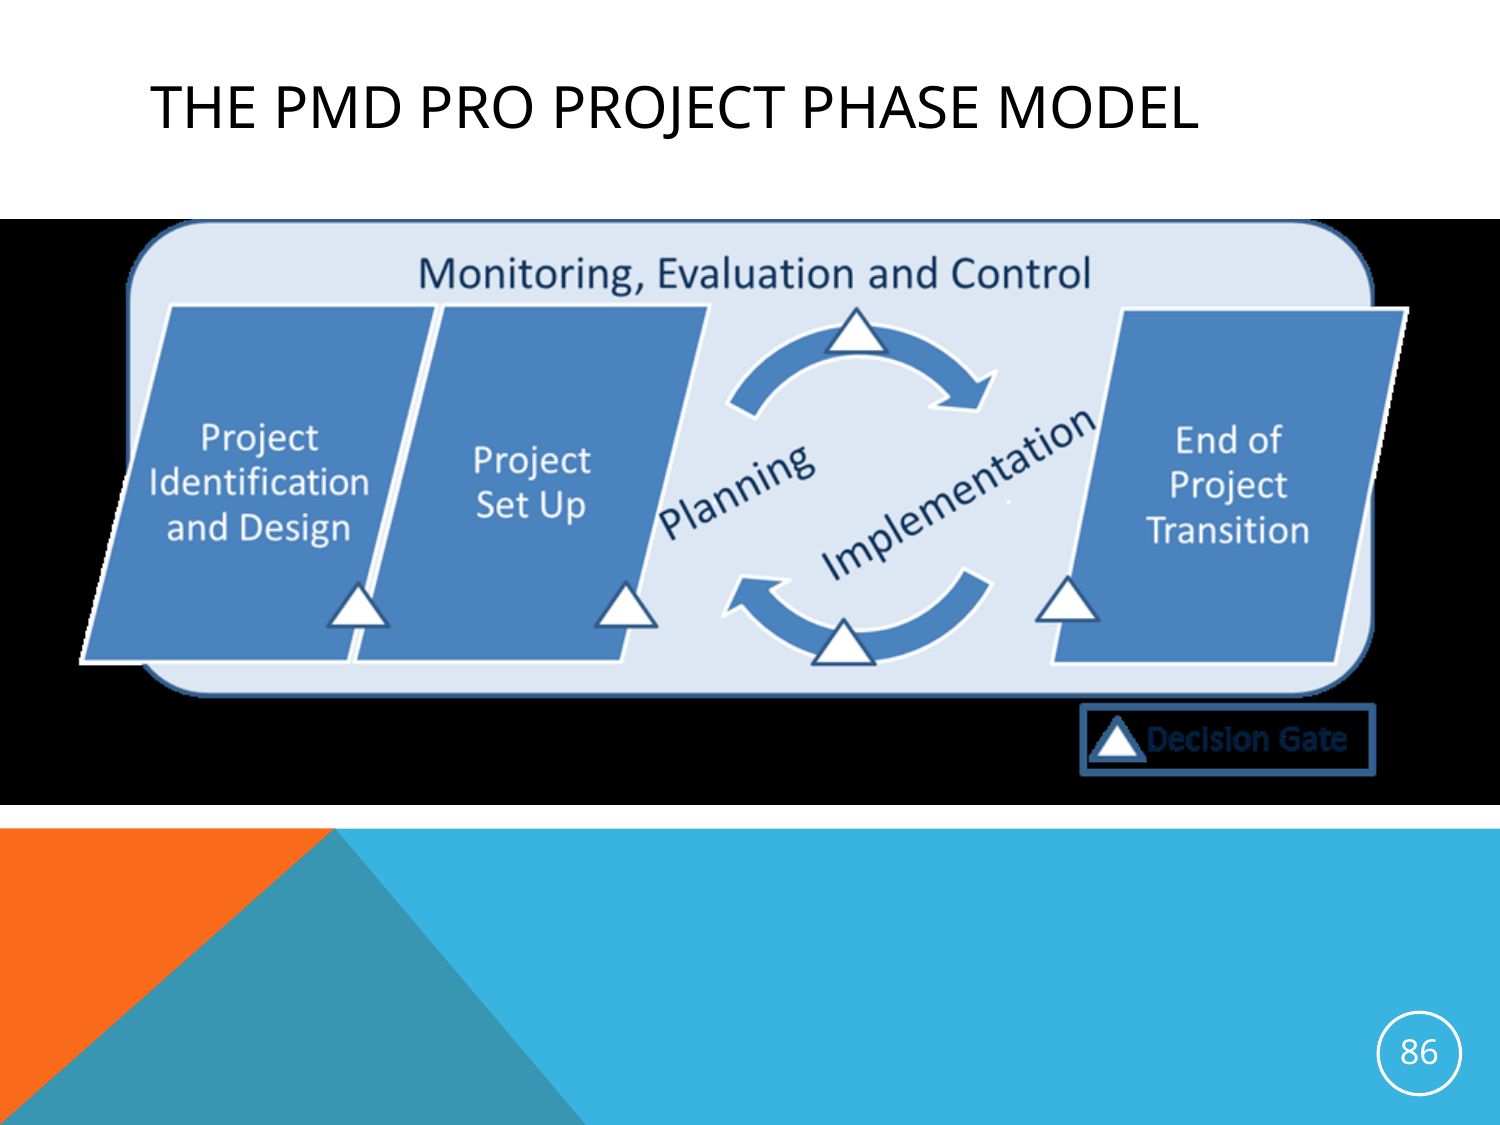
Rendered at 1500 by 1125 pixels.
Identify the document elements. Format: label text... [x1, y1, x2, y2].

slide_number 86 [1376, 1010, 1463, 1097]
title The PMD Pro Project Phase Model [135, 60, 1369, 150]
picture [0, 219, 1500, 805]
